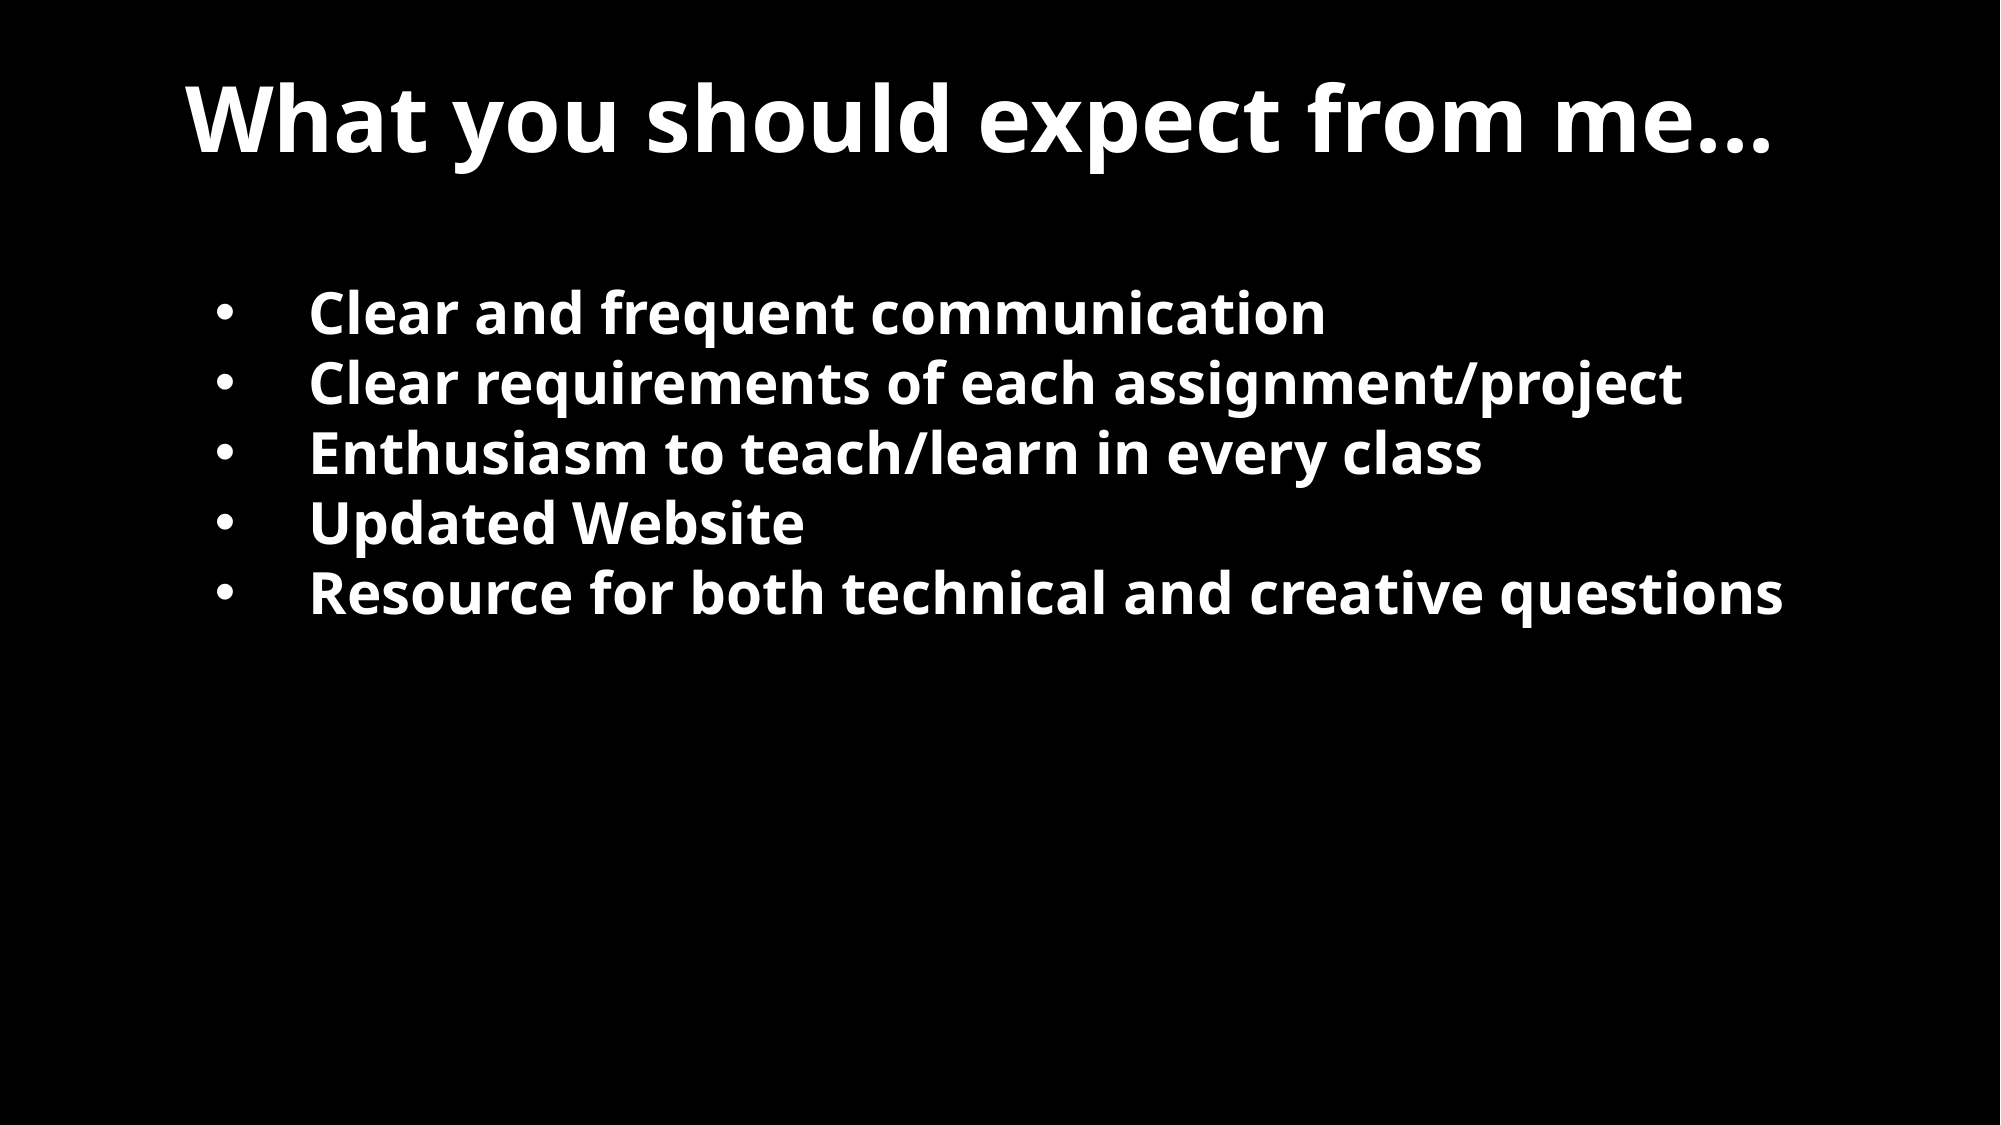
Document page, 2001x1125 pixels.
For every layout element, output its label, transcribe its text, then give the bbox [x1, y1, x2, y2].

text_box Clear and frequent communication Clear requirements of each assignment/project Enthusiasm to teach/learn in every class Updated Website Resource for both technical and creative questions [200, 268, 1894, 1004]
text_box What you should expect from me... [121, 53, 1839, 328]
